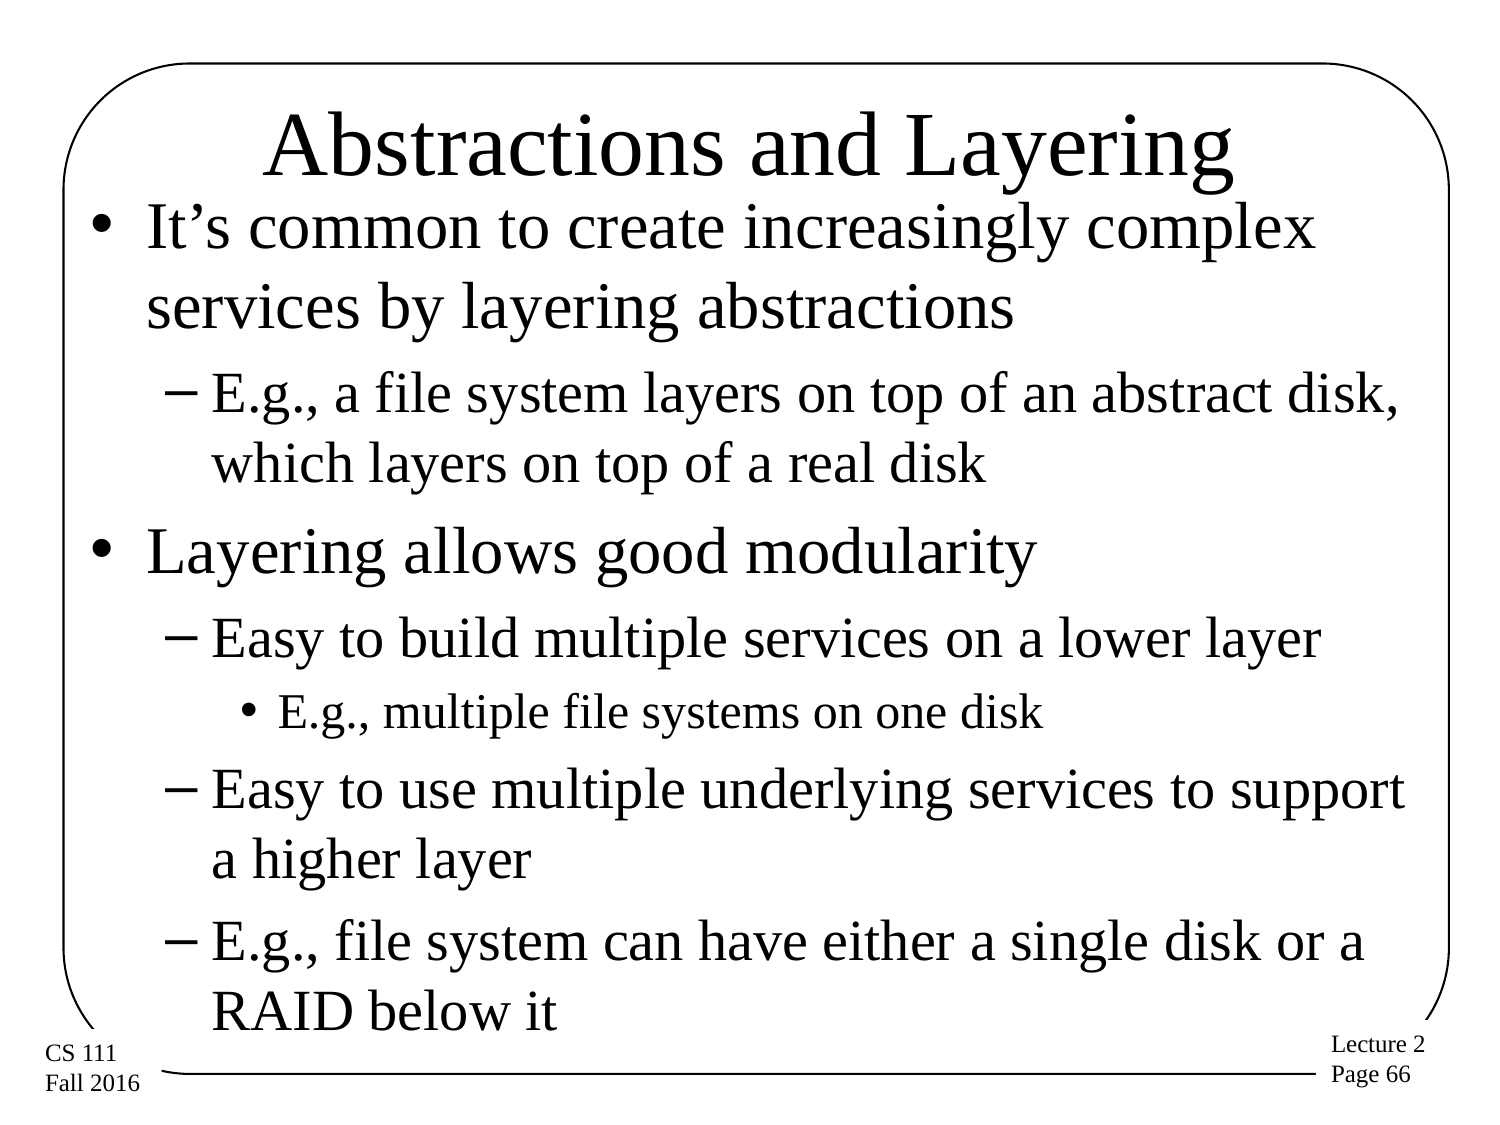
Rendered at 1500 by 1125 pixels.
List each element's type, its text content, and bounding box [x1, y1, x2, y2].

title Abstractions and Layering [74, 44, 1426, 174]
list It’s common to create increasingly complex services by layering abstractions E.g., a file system layers on top of an abstract disk, which layers on top of a real disk Layering allows good modularity Easy to build multiple services on a lower layer E.g., multiple file systems on one disk Easy to use multiple underlying services to support a higher layer E.g., file system can have either a single disk or a RAID below it [74, 174, 1426, 918]
